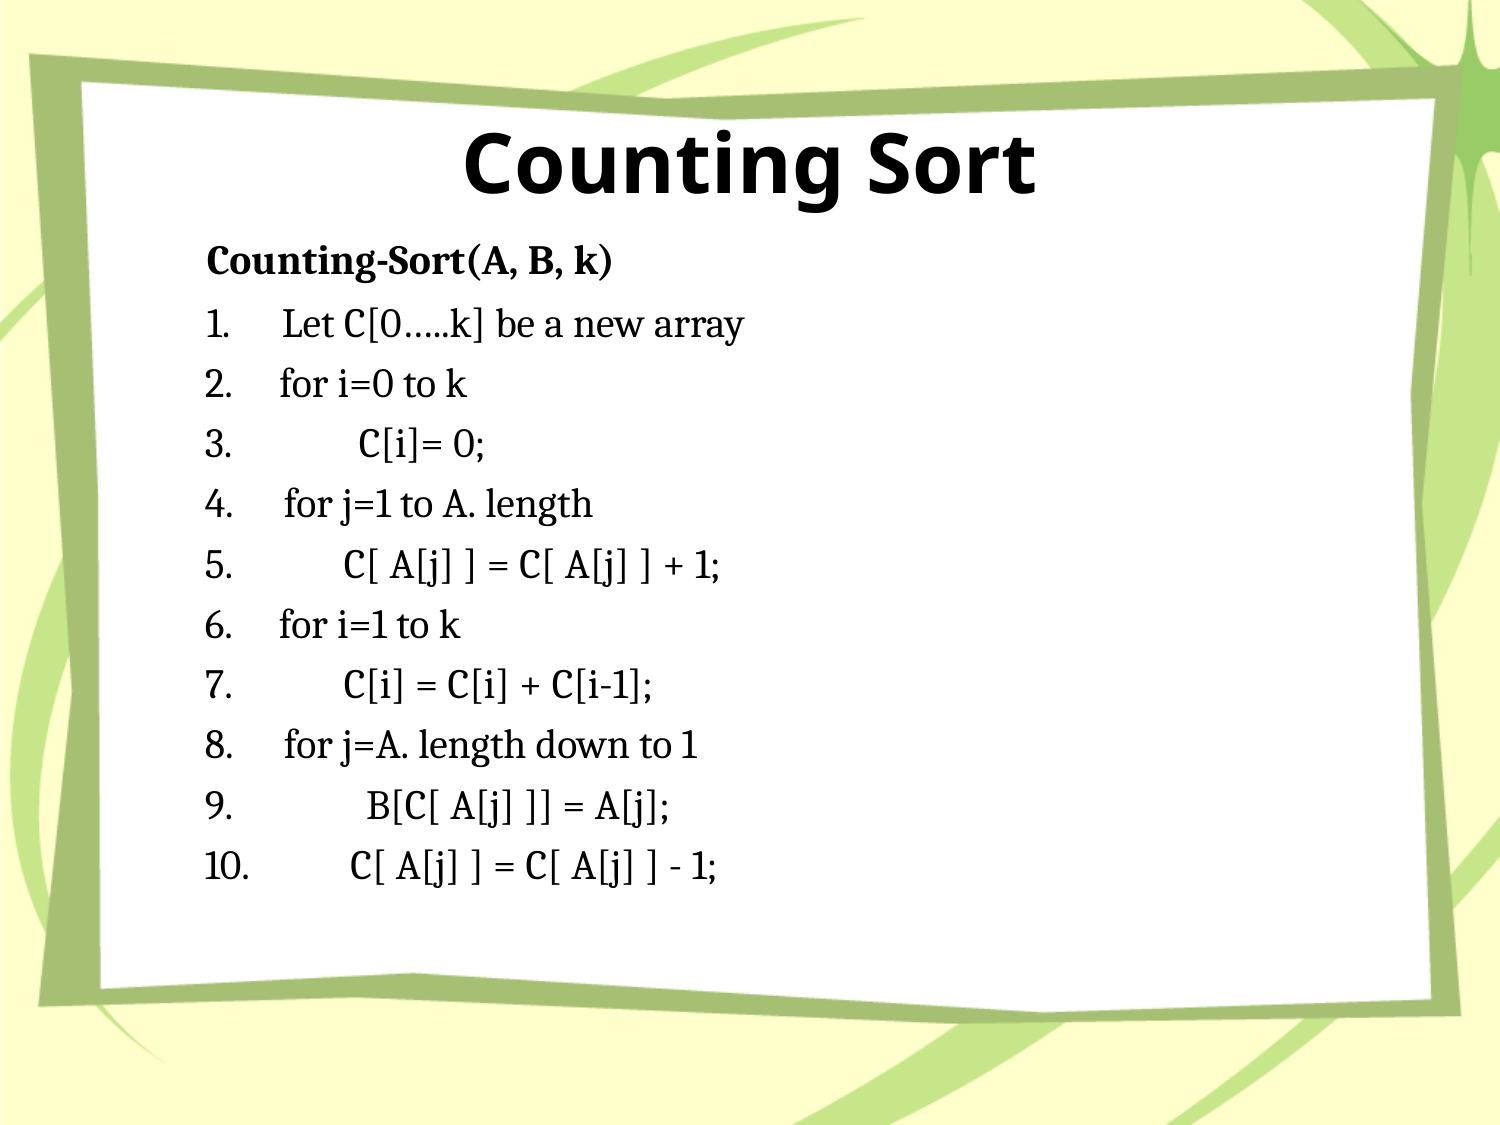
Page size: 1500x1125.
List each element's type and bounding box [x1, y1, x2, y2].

picture [0, 0, 1500, 1125]
text_box [204, 254, 1365, 888]
title [75, 66, 1425, 254]
